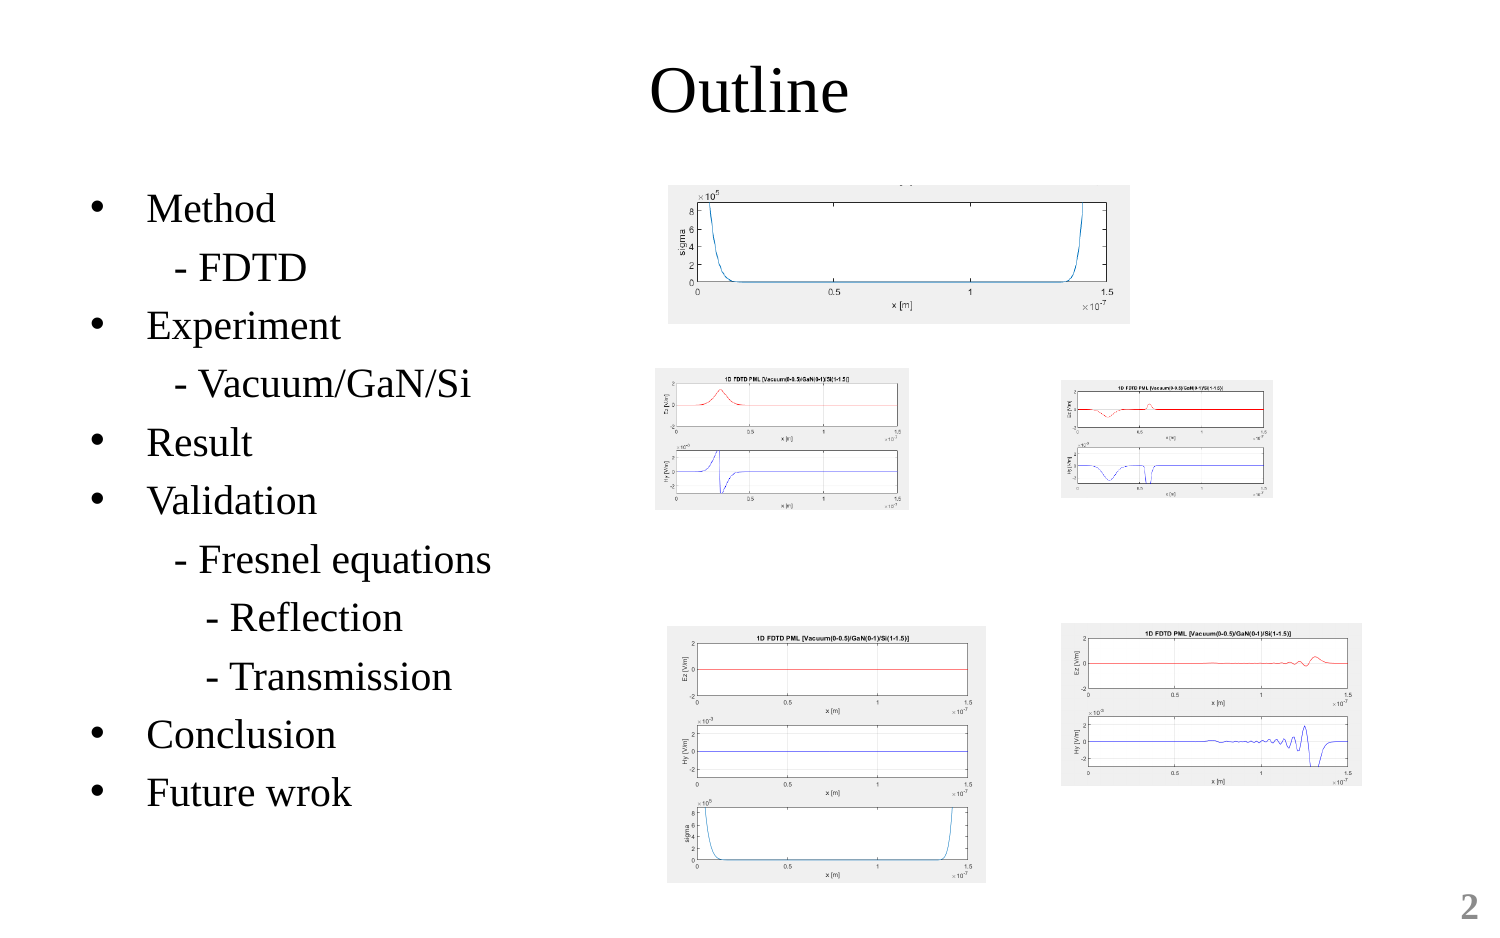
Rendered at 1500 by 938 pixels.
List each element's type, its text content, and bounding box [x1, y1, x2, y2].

title Outline [75, 8, 1425, 165]
picture [655, 368, 910, 510]
picture [668, 184, 1130, 324]
slide_number 2 [1144, 879, 1495, 930]
picture [1061, 380, 1273, 498]
picture [666, 626, 986, 883]
picture [1061, 622, 1362, 786]
list Method - FDTD Experiment - Vacuum/GaN/Si Result Validation - Fresnel equations - Reflection - Transmission Conclusion Future wrok [75, 173, 1425, 871]
